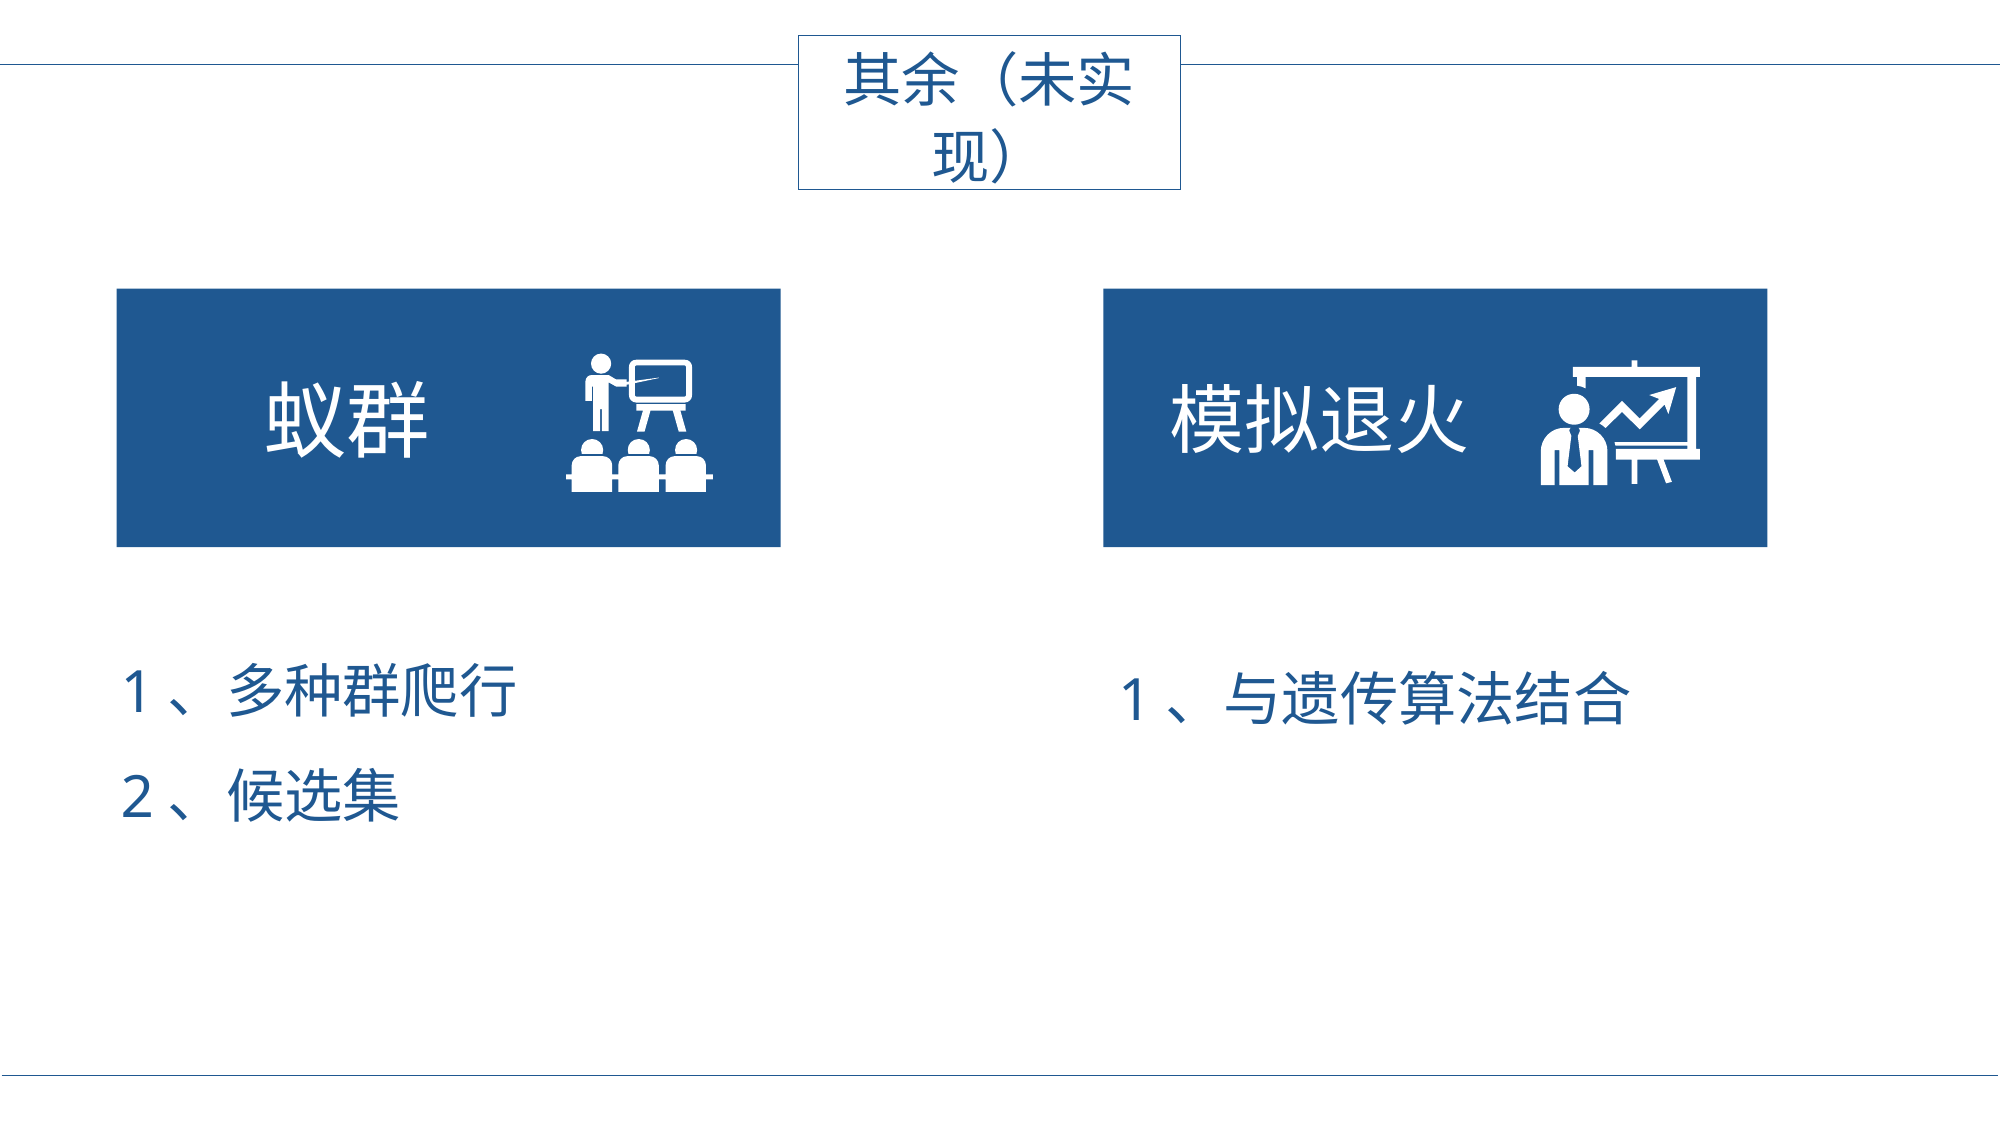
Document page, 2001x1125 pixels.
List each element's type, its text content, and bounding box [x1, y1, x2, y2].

text_box [627, 439, 650, 454]
text_box [675, 439, 698, 454]
text_box [591, 353, 612, 374]
text_box 蚁群 [115, 288, 782, 548]
text_box [566, 456, 713, 492]
text_box 模拟退火 [1102, 288, 1768, 548]
text_box [1558, 393, 1590, 425]
text_box 1、与遗传算法结合 [1103, 619, 1789, 740]
text_box [581, 439, 604, 454]
text_box [585, 359, 693, 432]
text_box 其余（未实现） [798, 35, 1181, 190]
text_box 1、多种群爬行 2、候选集 [105, 611, 792, 837]
text_box [1572, 360, 1700, 484]
text_box [1540, 427, 1608, 486]
